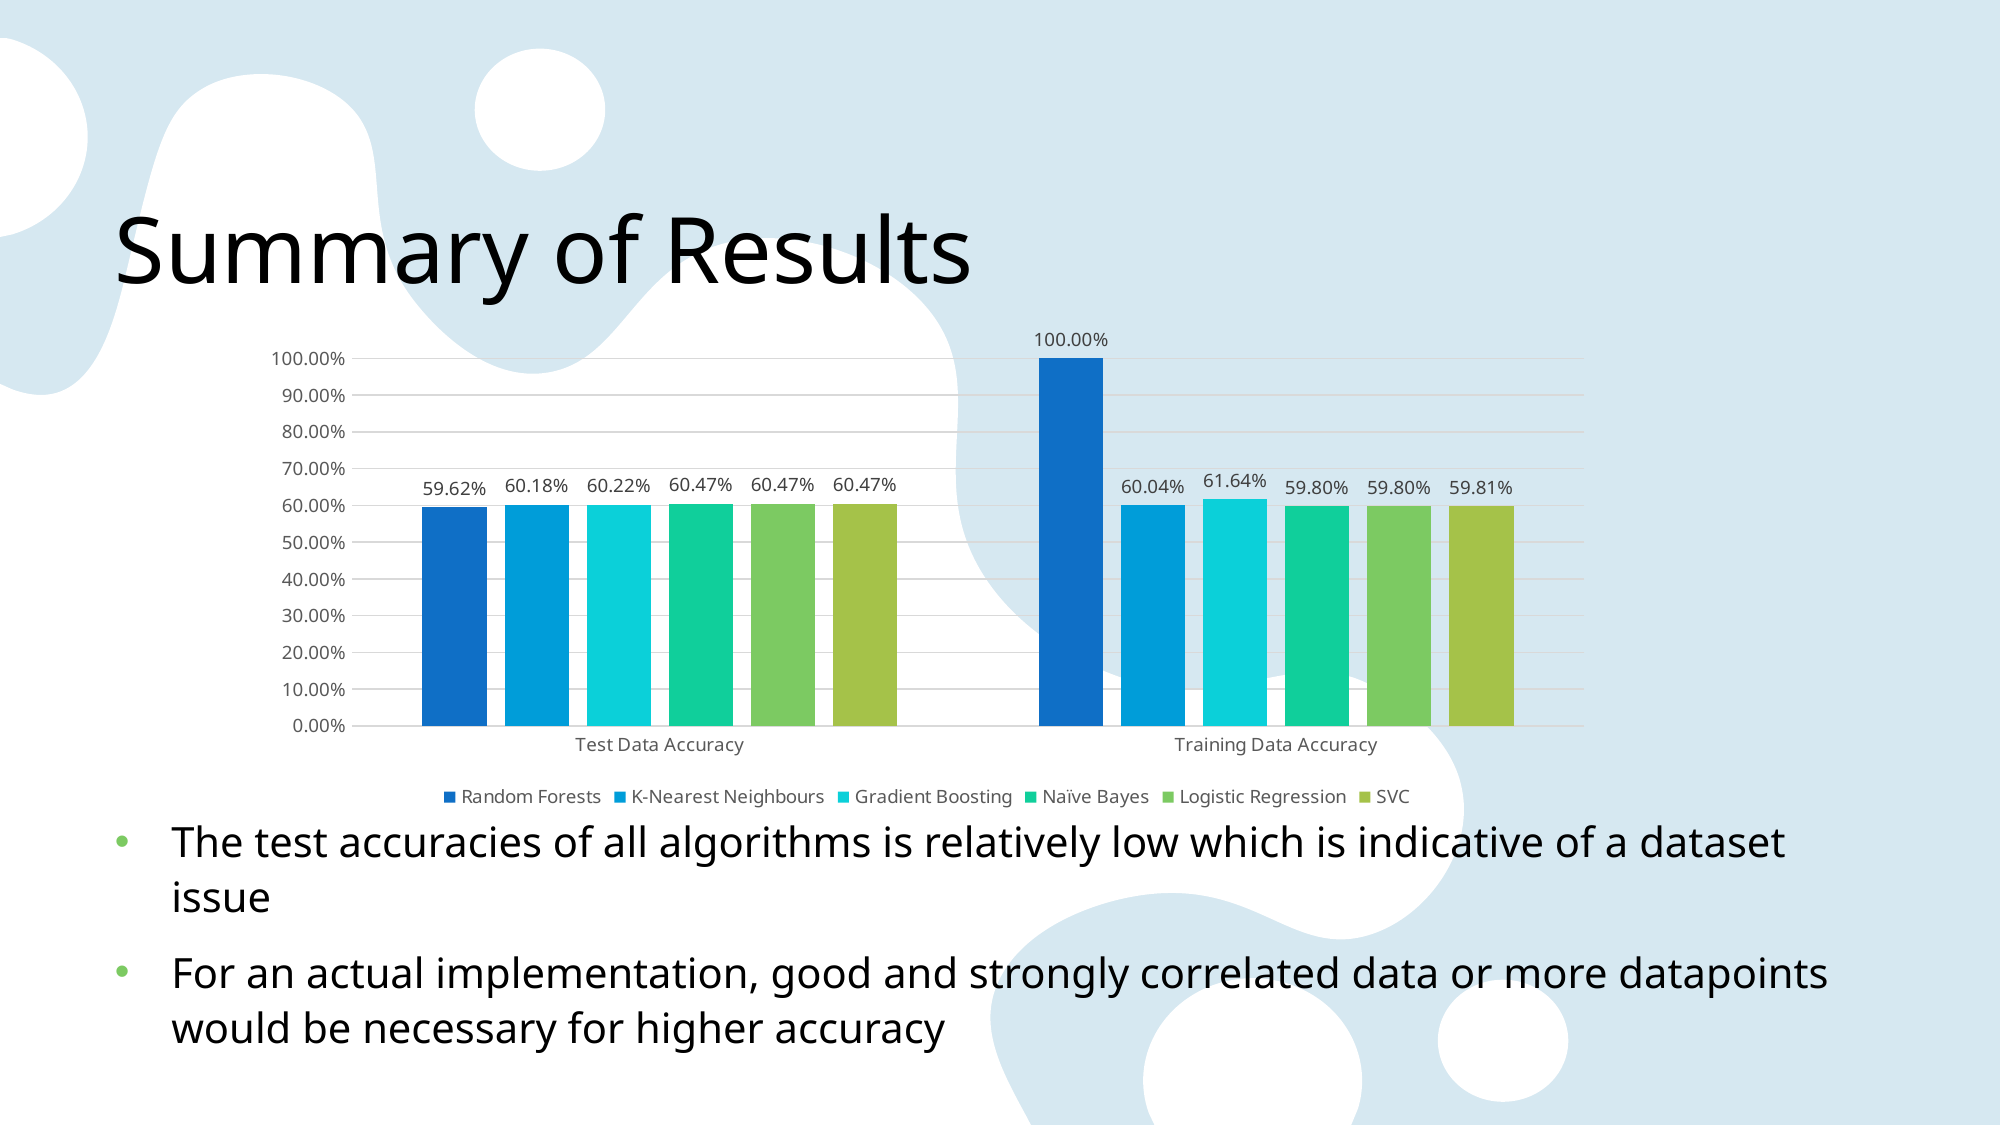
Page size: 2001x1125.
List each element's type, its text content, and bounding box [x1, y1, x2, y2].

chart [243, 326, 1612, 816]
title Summary of Results [99, 91, 1900, 309]
list The test accuracies of all algorithms is relatively low which is indicative of a dataset issue For an actual implementation, good and strongly correlated data or more datapoints would be necessary for higher accuracy [99, 803, 1900, 1008]
